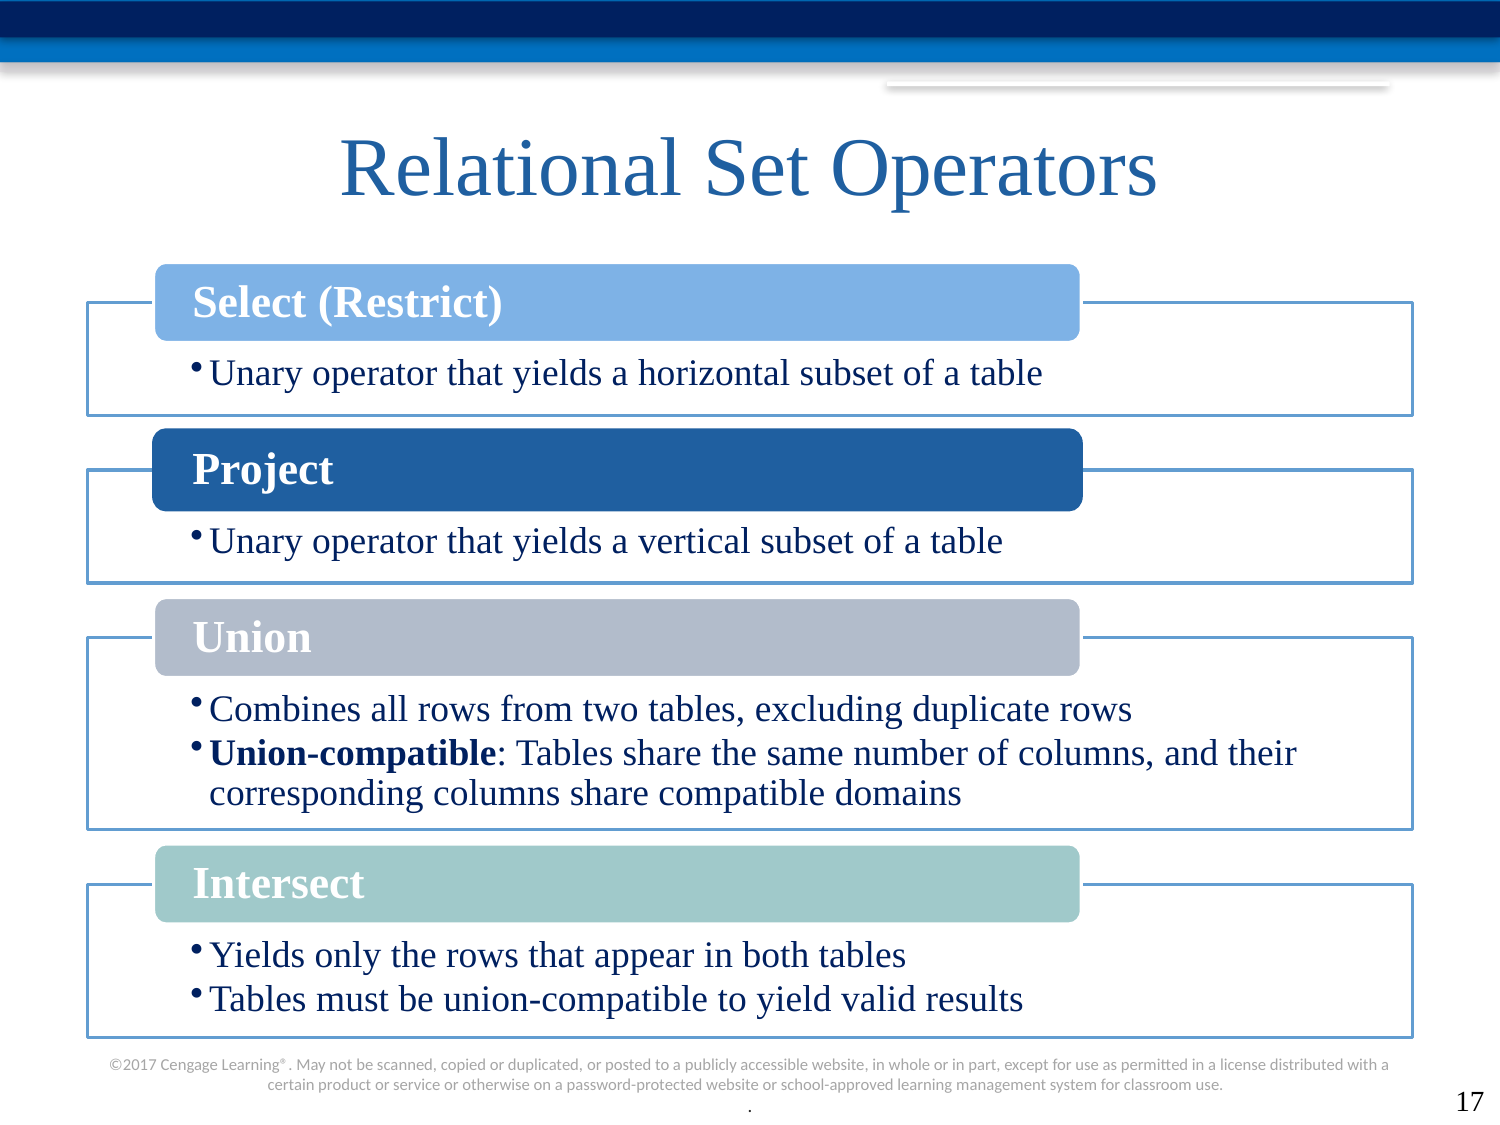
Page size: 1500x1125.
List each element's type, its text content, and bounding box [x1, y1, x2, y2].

title Relational Set Operators [75, 75, 1425, 250]
slide_number 17 [1425, 1074, 1500, 1125]
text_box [87, 262, 1413, 1038]
